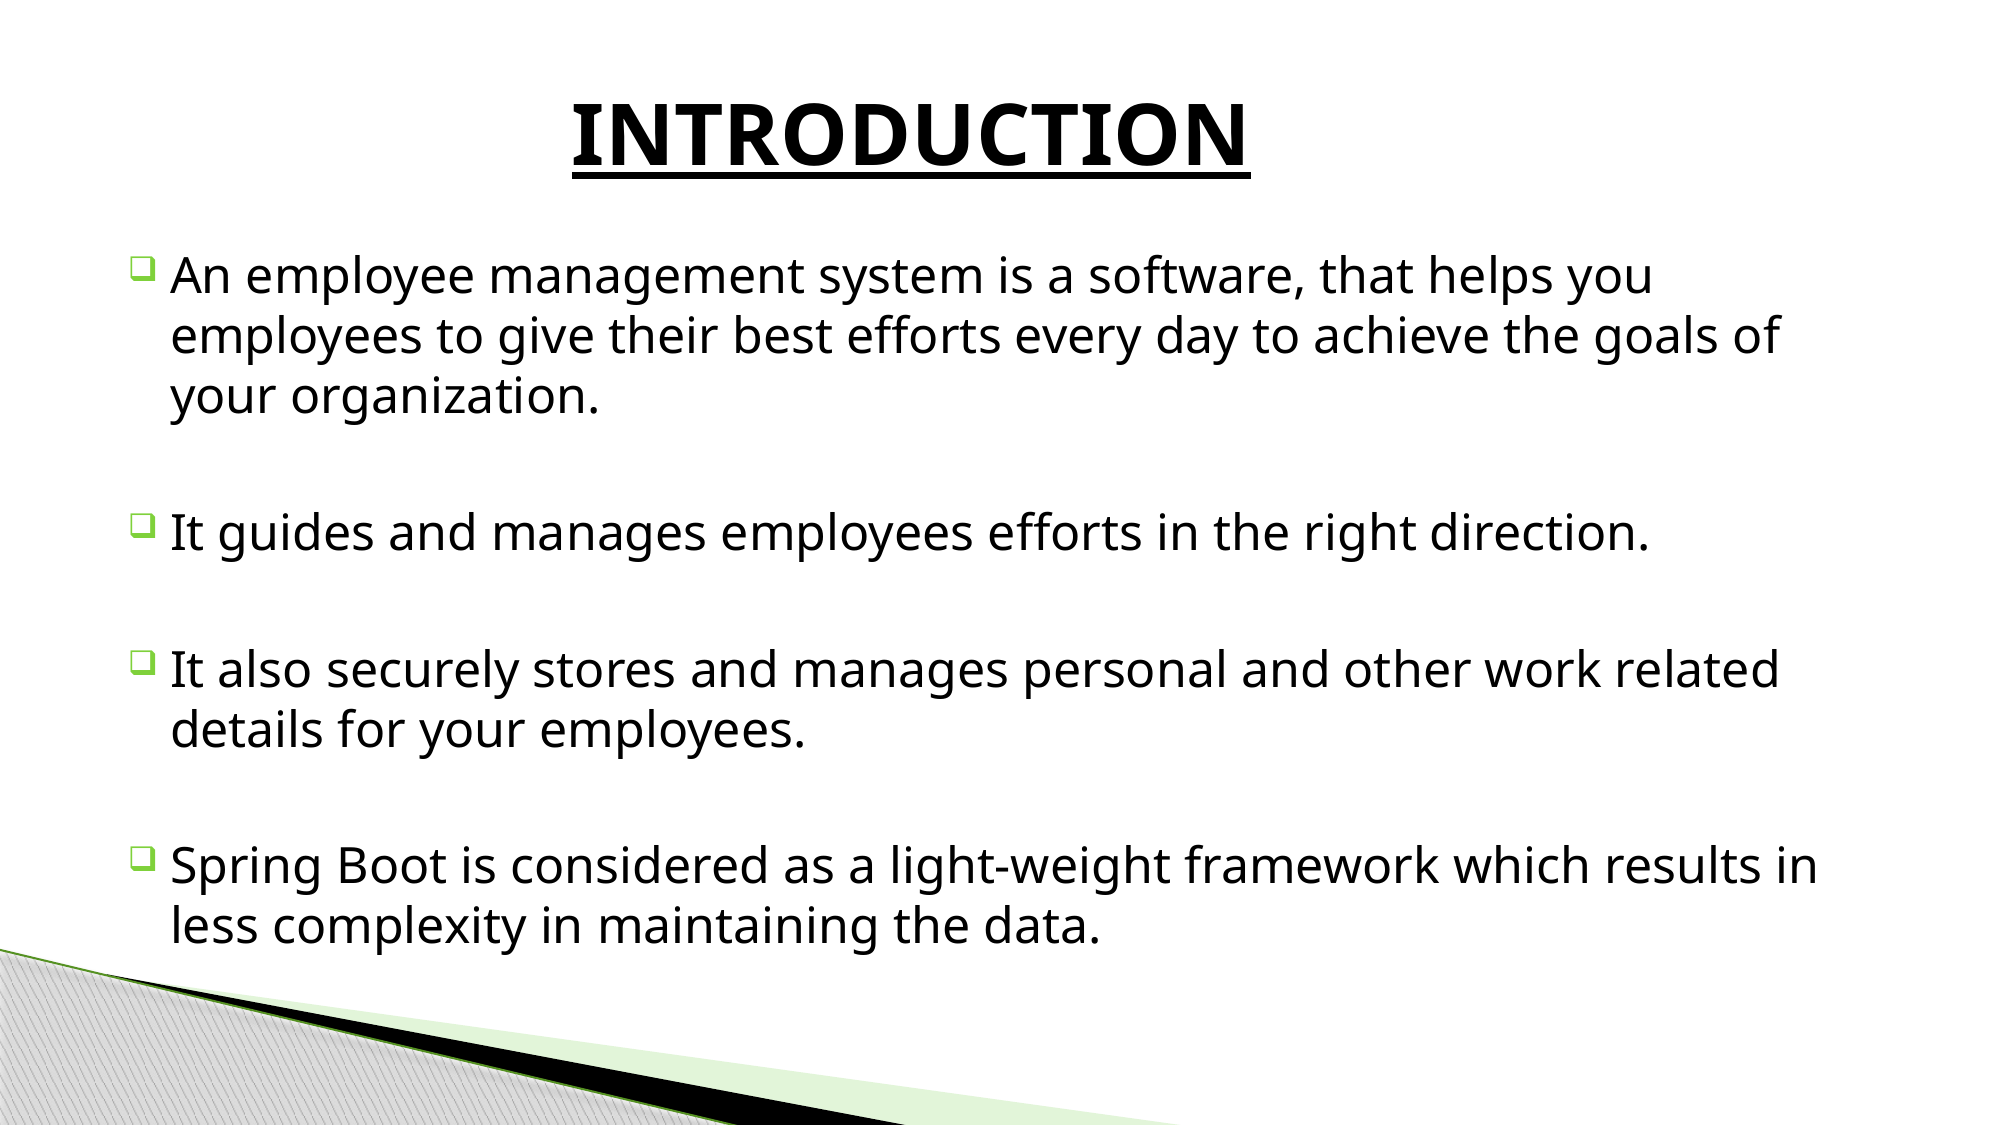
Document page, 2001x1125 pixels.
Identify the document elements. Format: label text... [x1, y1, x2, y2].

title INTRODUCTION [112, 37, 1913, 226]
list An employee management system is a software, that helps you employees to give their best efforts every day to achieve the goals of your organization. It guides and manages employees efforts in the right direction. It also securely stores and manages personal and other work related details for your employees. Spring Boot is considered as a light-weight framework which results in less complexity in maintaining the data. [95, 236, 1896, 979]
